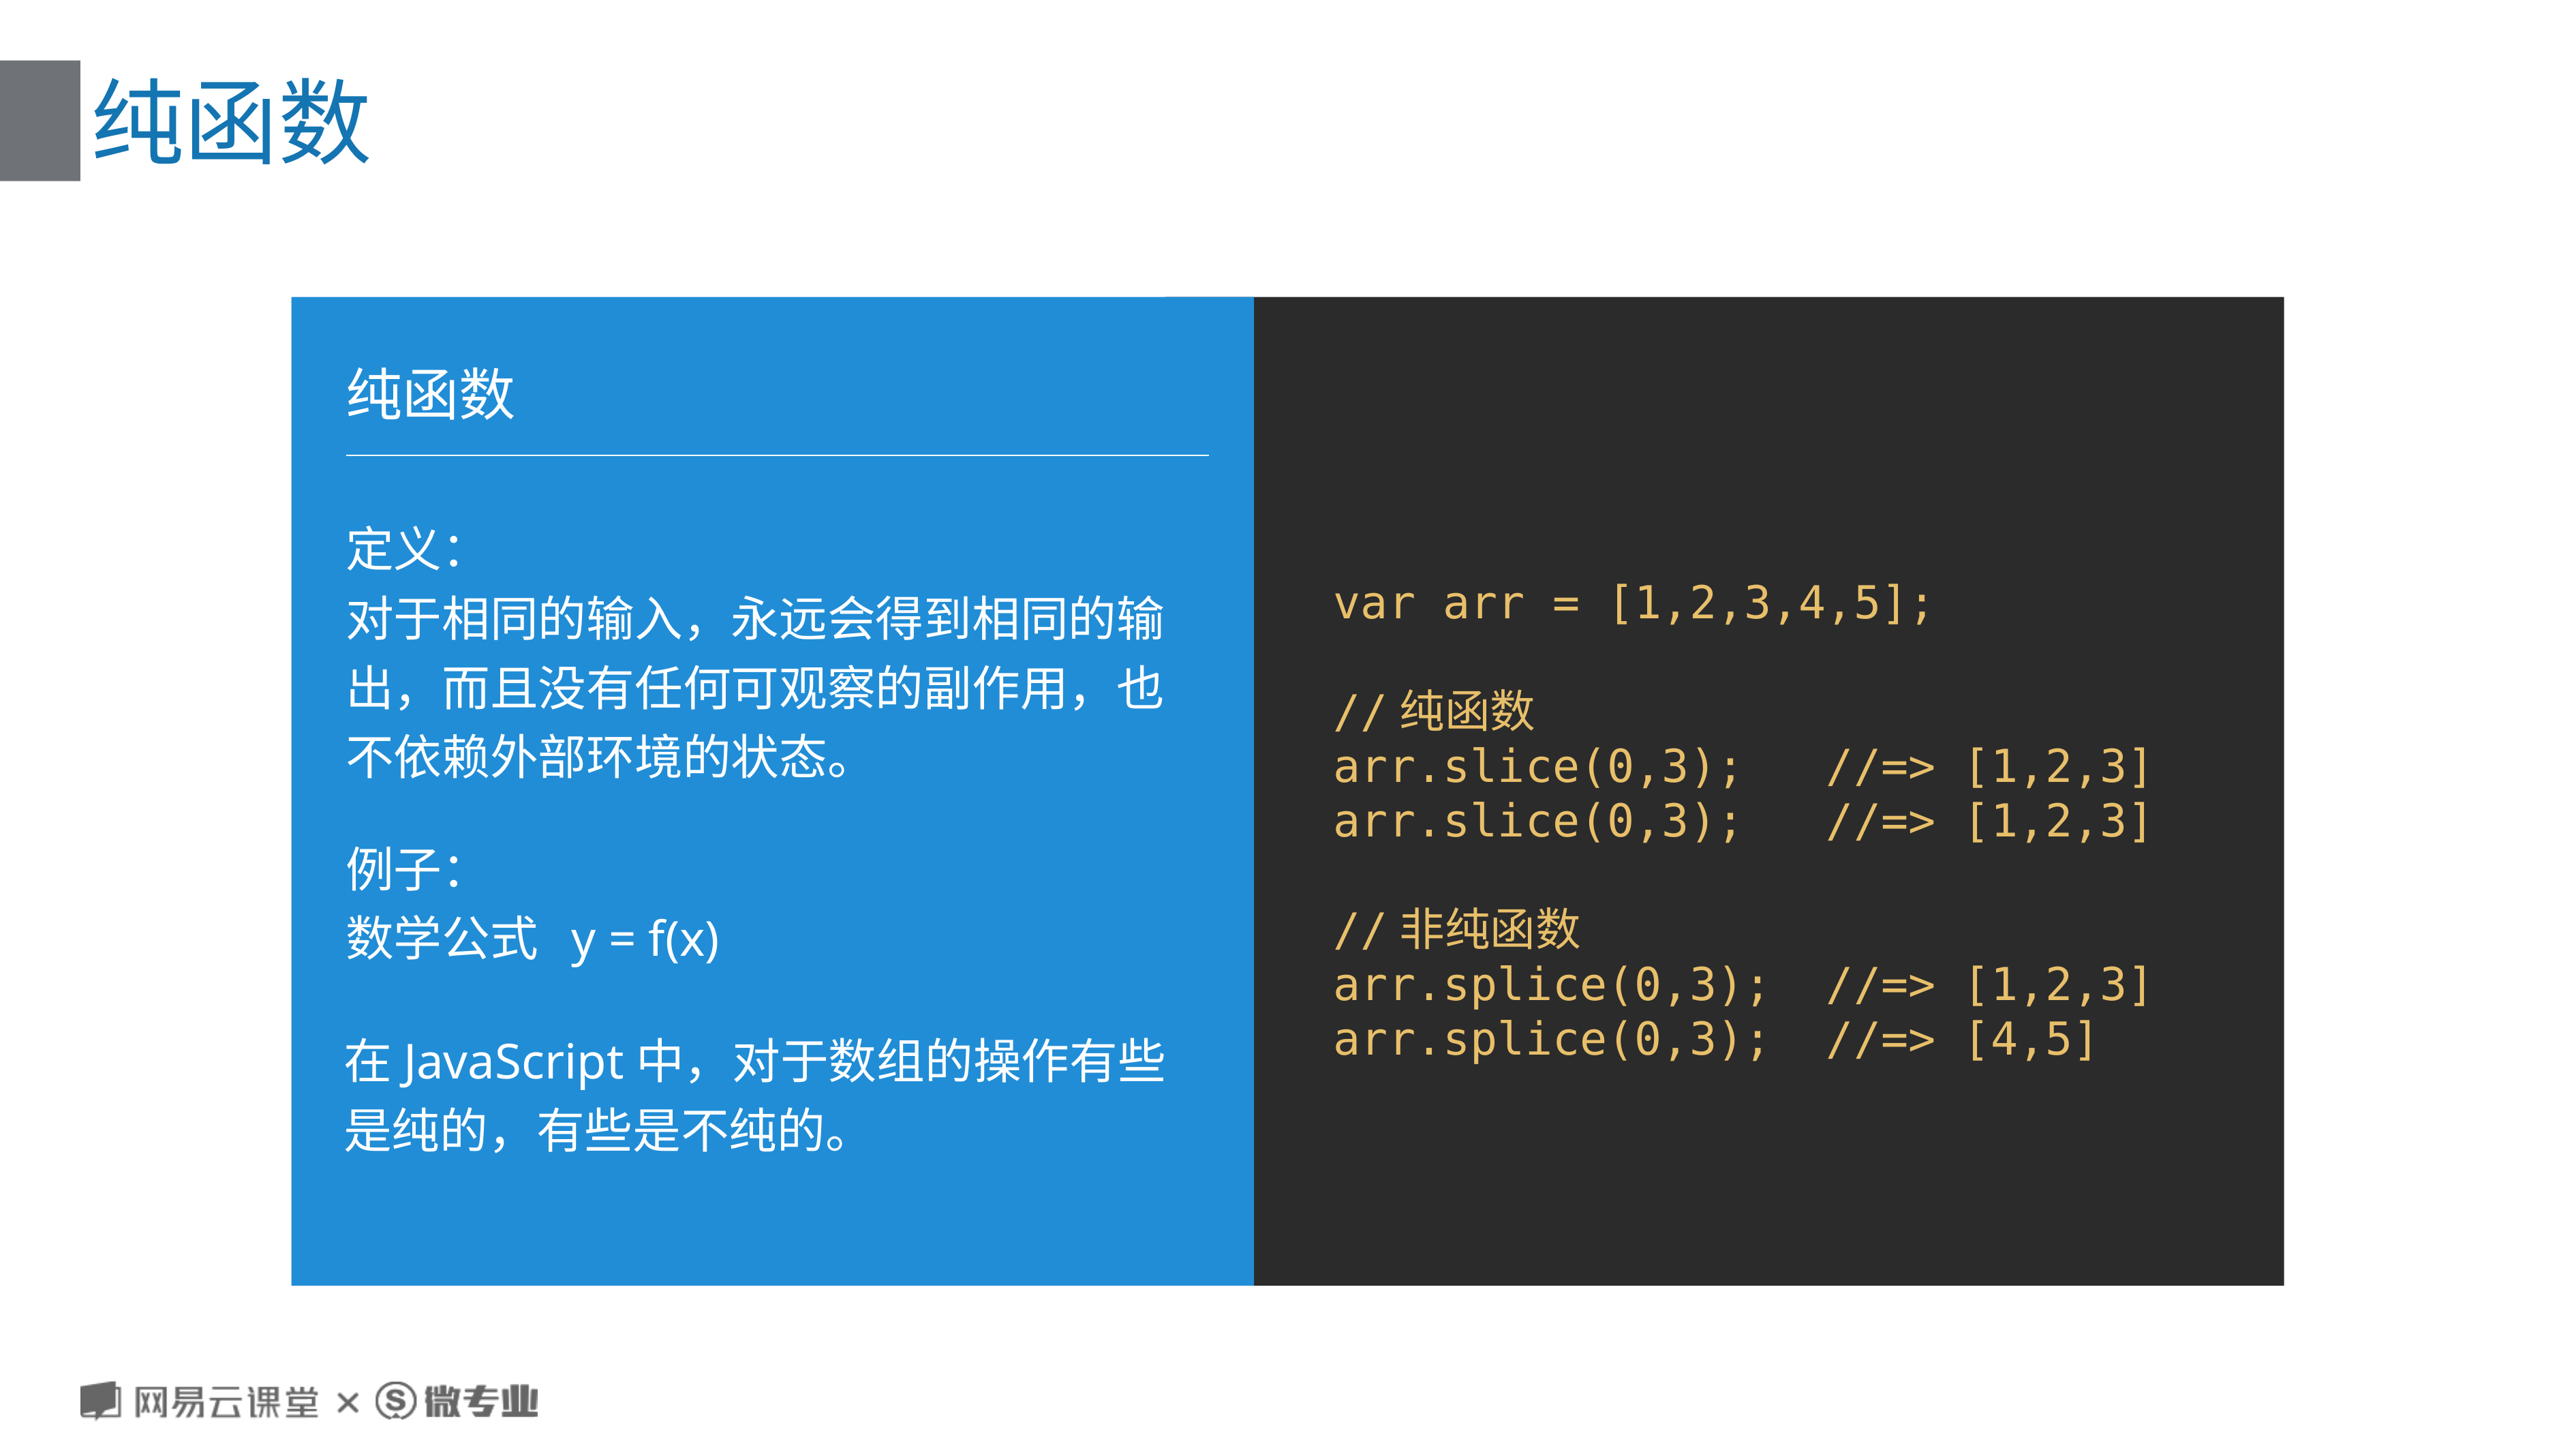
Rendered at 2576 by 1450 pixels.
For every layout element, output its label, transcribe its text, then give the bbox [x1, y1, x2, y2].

picture [80, 1380, 538, 1421]
text_box 例子： 数学公式 y = f(x) [338, 819, 1195, 973]
text_box [1164, 295, 2286, 1287]
text_box var arr = [1,2,3,4,5]; //纯函数 arr.slice(0,3); //=> [1,2,3] arr.slice(0,3); //=> [1,2,3] //非纯函数 arr.splice(0,3); //=> [1,2,3] arr.splice(0,3); //=> [4,5] [1323, 568, 2284, 1069]
text_box [291, 297, 1255, 1286]
title 纯函数 [80, 58, 2496, 181]
text_box 定义： 对于相同的输入，永远会得到相同的输出，而且没有任何可观察的副作用，也不依赖外部环境的状态。 [338, 499, 1201, 792]
text_box 在JavaScript中，对于数组的操作有些是纯的，有些是不纯的。 [336, 1012, 1193, 1166]
text_box 纯函数 [338, 351, 1166, 435]
